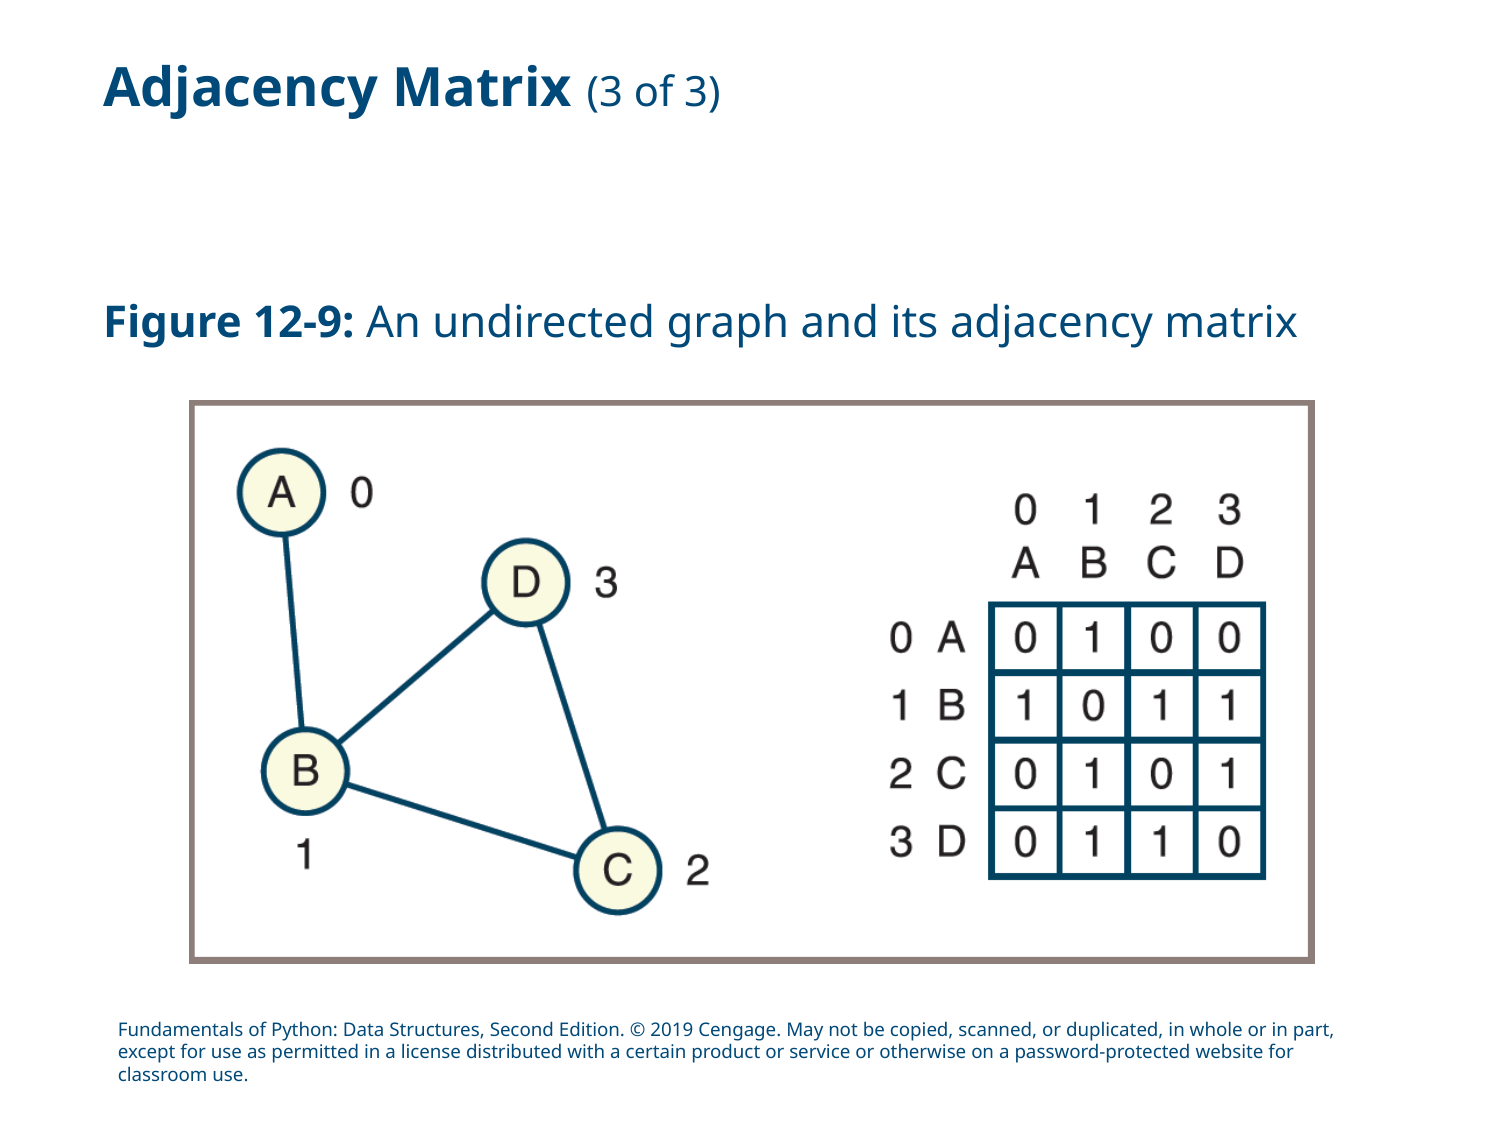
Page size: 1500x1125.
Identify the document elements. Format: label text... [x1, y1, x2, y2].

title Adjacency Matrix (3 of 3) [103, 59, 1397, 150]
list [189, 400, 1315, 964]
list Figure 12-9: An undirected graph and its adjacency matrix [103, 299, 1397, 363]
footer Fundamentals of Python: Data Structures, Second Edition. © 2019 Cengage. May not be copied, scanned, or duplicated, in whole or in part, except for use as permitted in a license distributed with a certain product or service or otherwise on a password-protected website for classroom use. [103, 1009, 1397, 1070]
